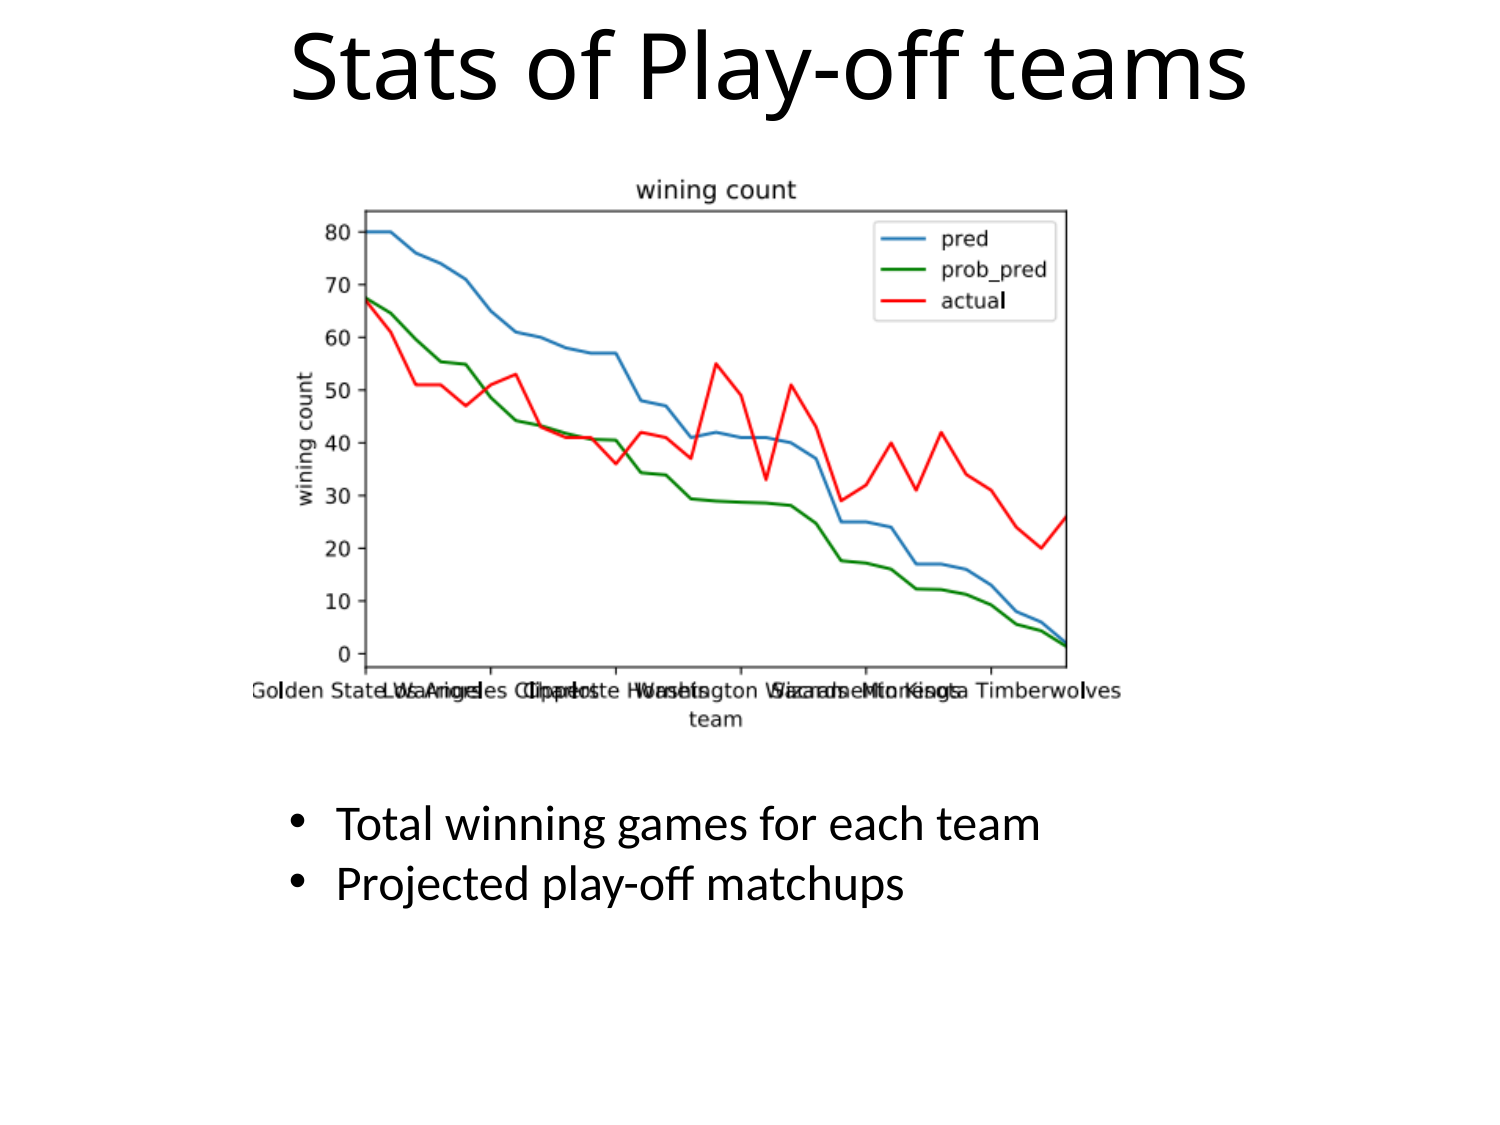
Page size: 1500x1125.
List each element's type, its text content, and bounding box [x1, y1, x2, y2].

text_box Total winning games for each team Projected play-off matchups [274, 782, 1336, 918]
title Stats of Play-off teams [274, 0, 1275, 140]
picture [253, 139, 1154, 740]
